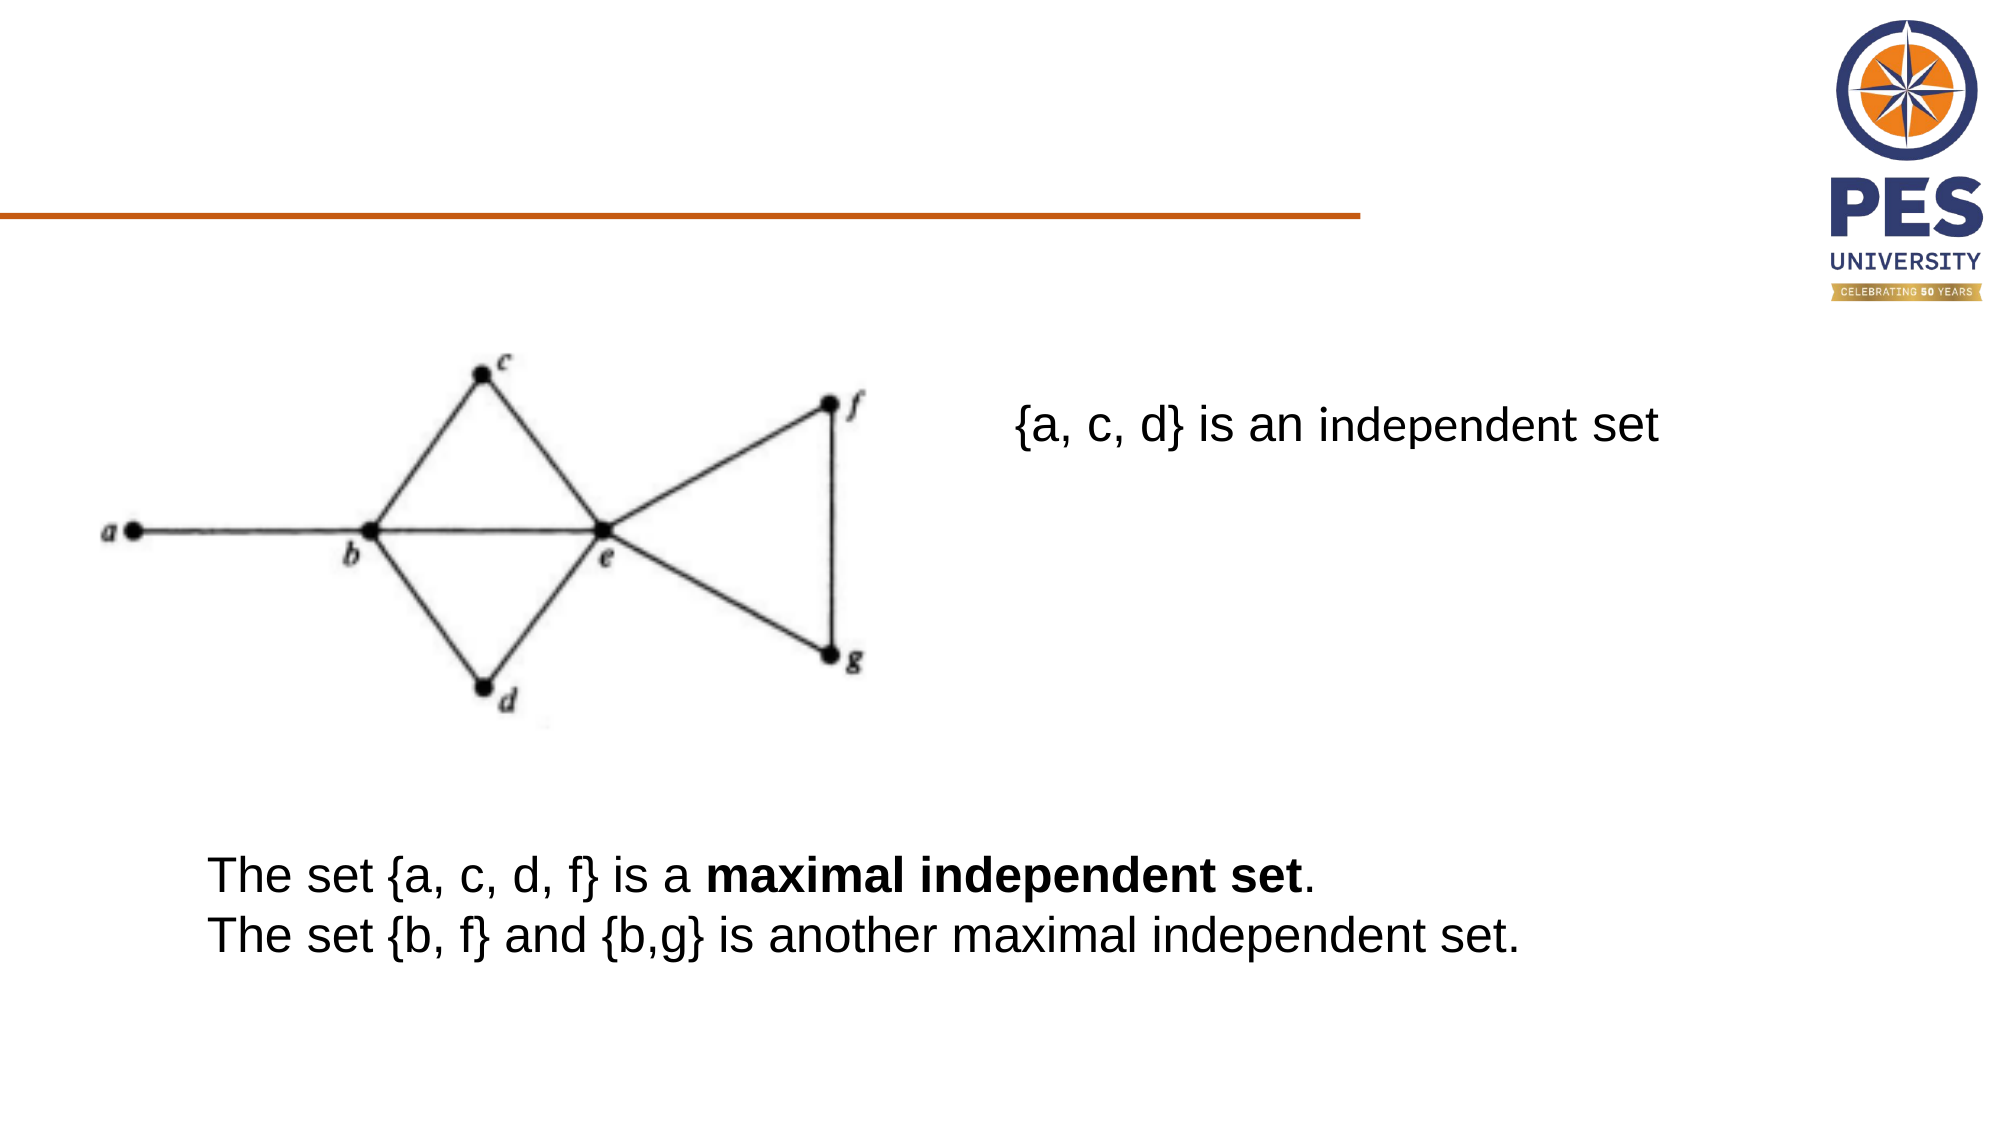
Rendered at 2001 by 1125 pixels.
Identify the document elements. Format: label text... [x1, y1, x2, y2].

picture [1809, 13, 1995, 304]
text_box The set {a, c, d, f} is a maximal independent set. The set {b, f} and {b,g} is another maximal independent set. [192, 835, 1810, 971]
text_box {a, c, d} is an independent set [999, 384, 2000, 460]
picture [44, 326, 957, 743]
